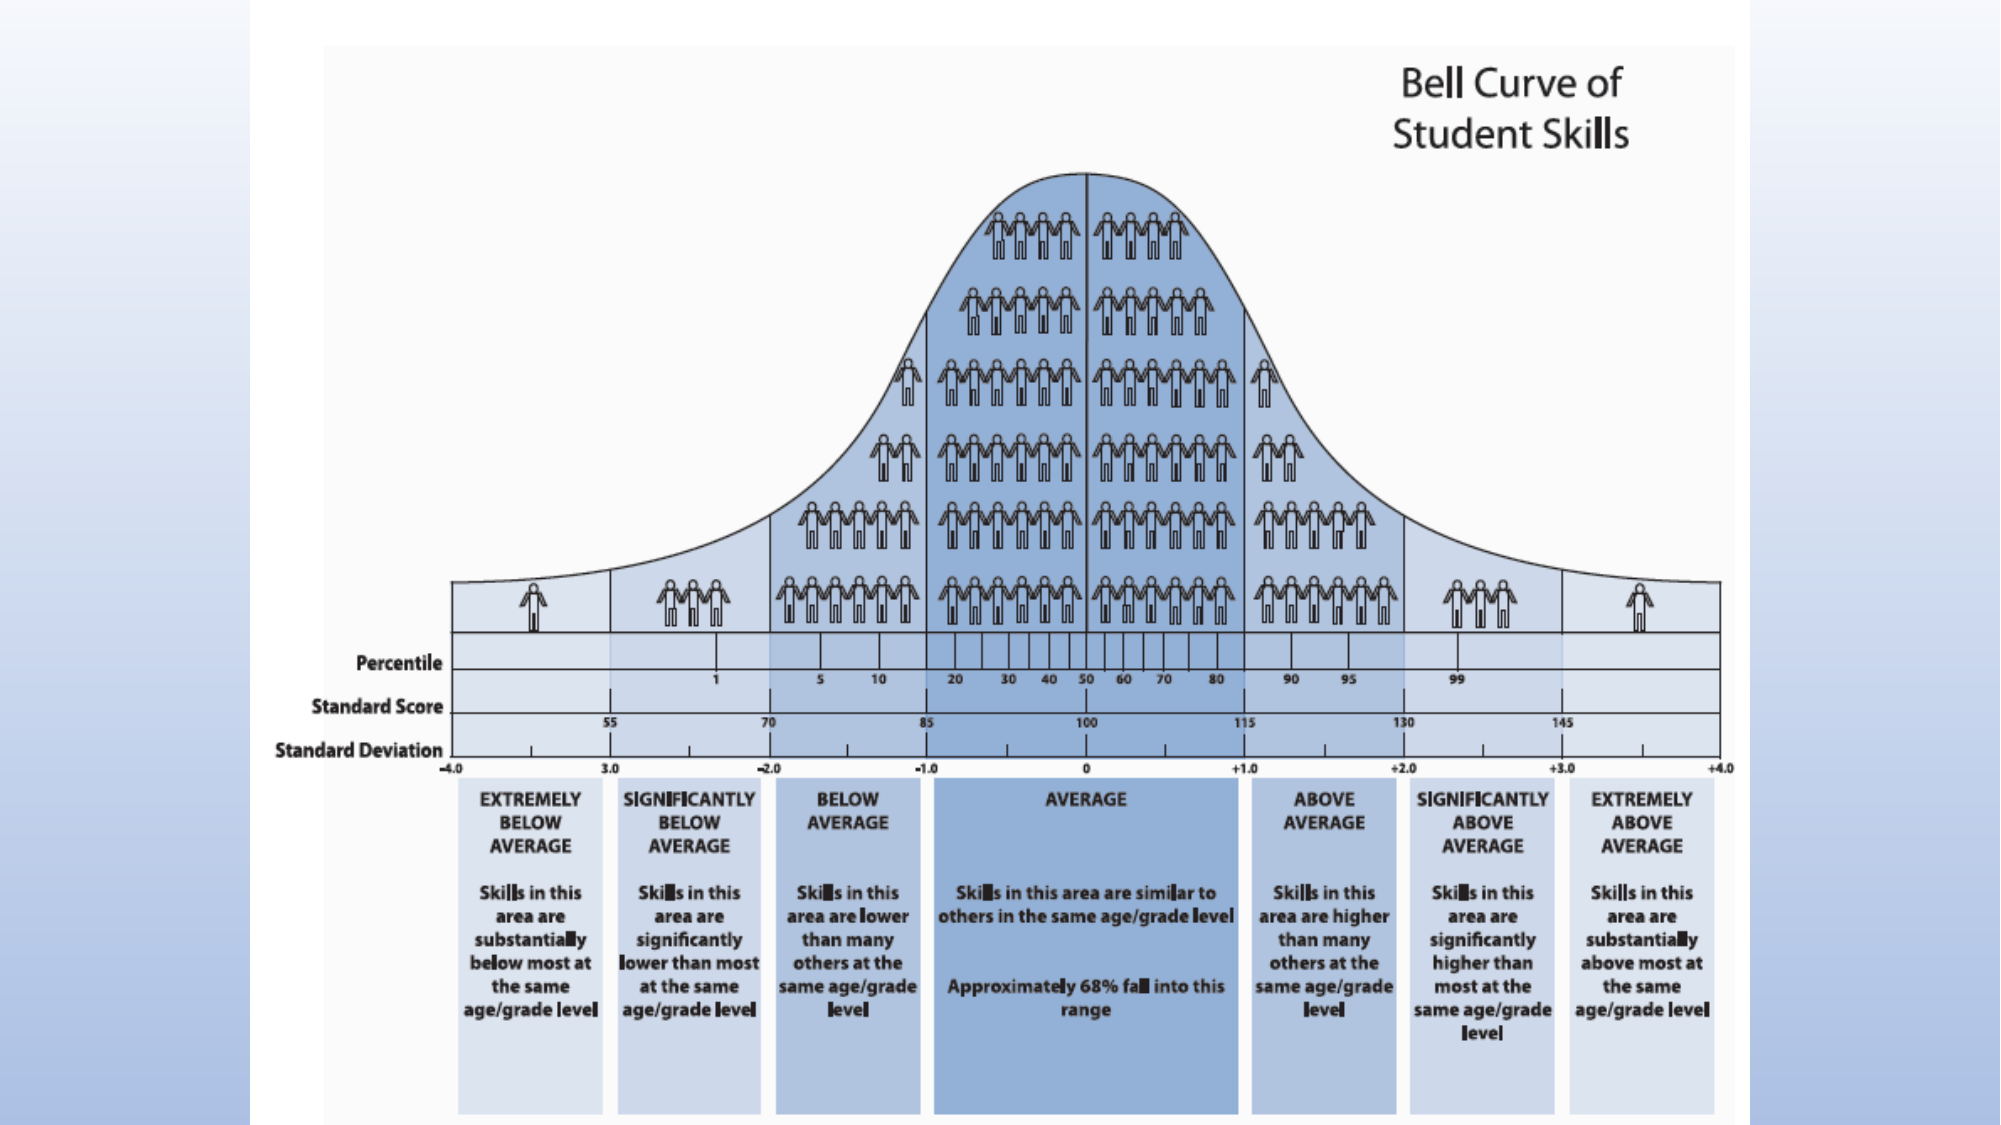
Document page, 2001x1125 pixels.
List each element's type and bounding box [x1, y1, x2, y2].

picture [250, 0, 1750, 1125]
